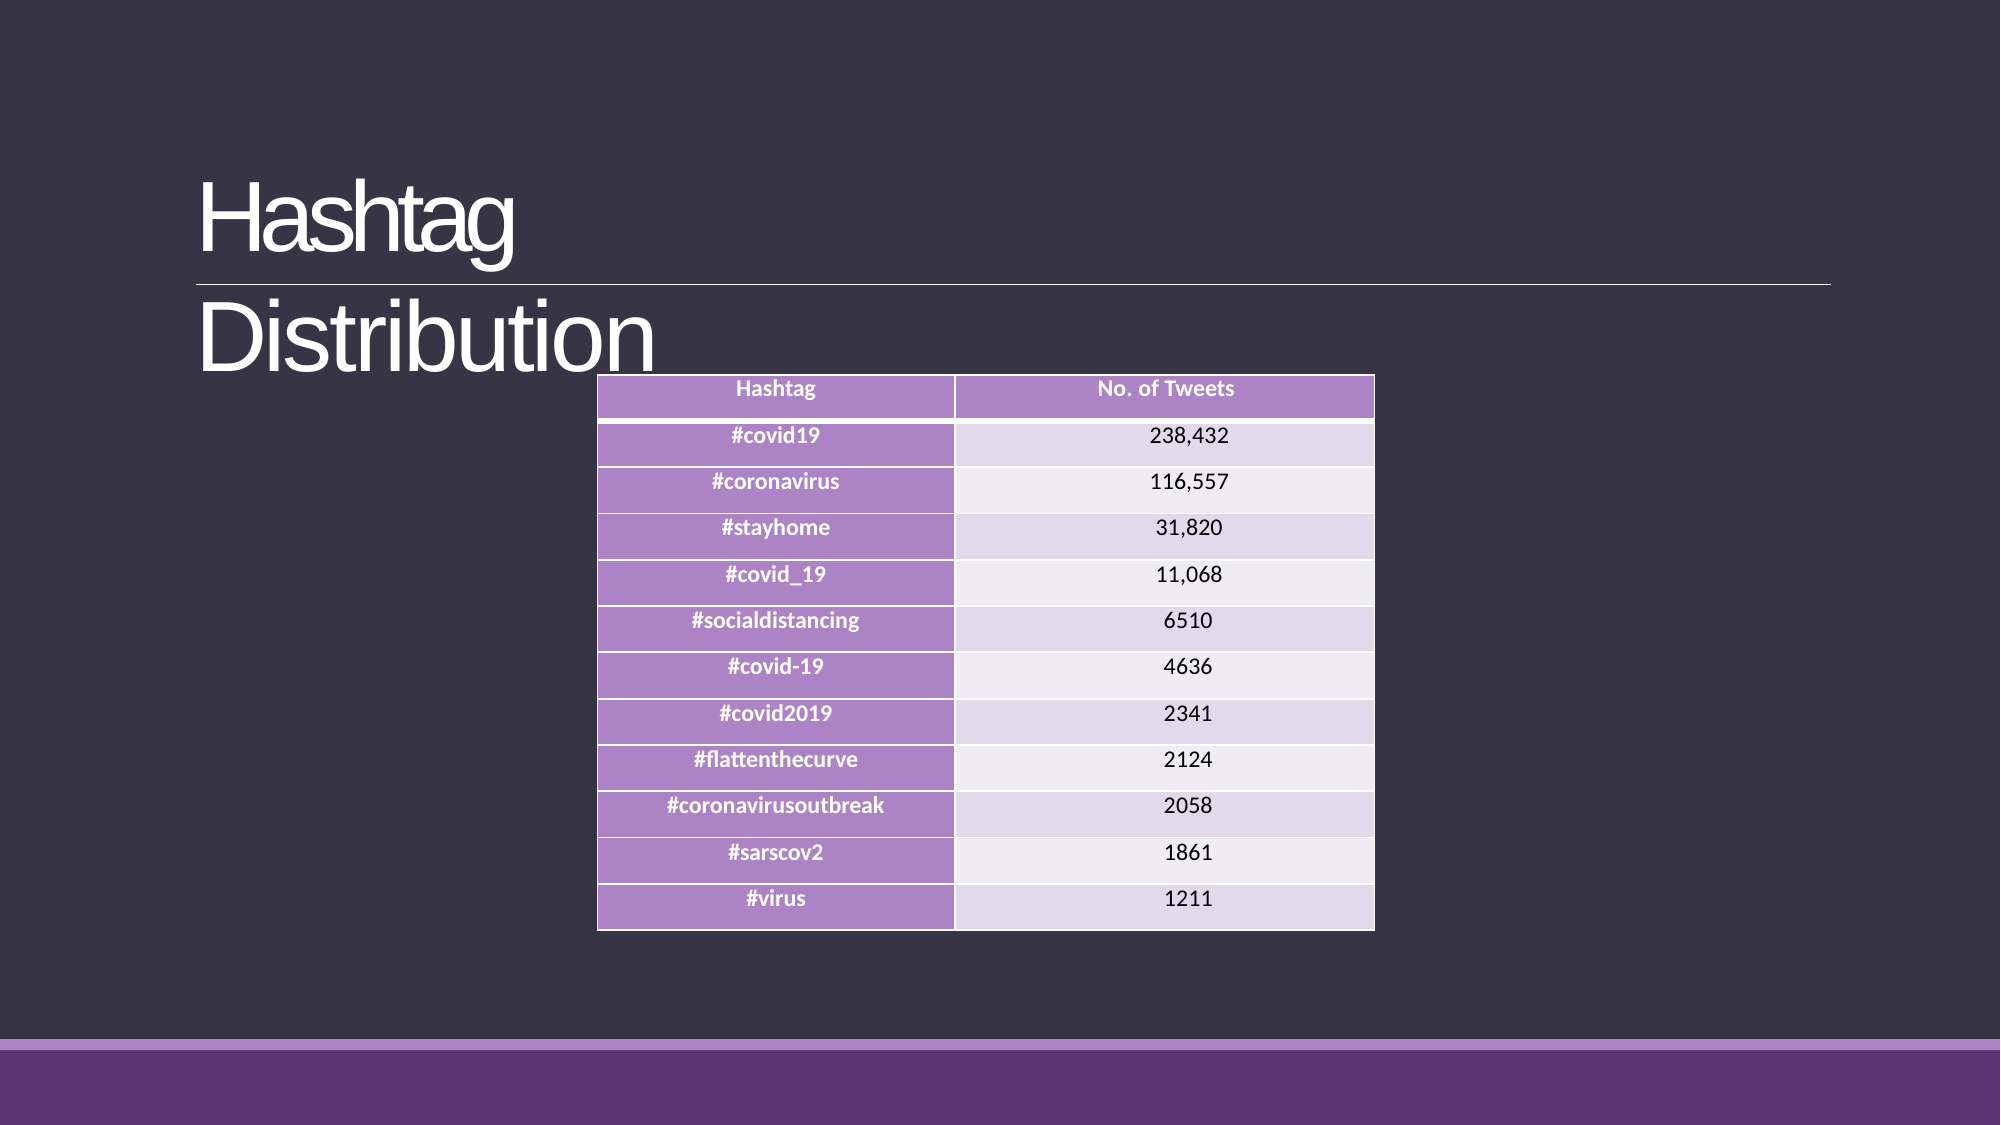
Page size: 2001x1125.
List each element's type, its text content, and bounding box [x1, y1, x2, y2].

table_cell 2341 [956, 700, 1374, 744]
table_cell #virus [598, 885, 954, 929]
table_cell #sarscov2 [598, 838, 954, 883]
table_header Hashtag [598, 376, 954, 418]
table_cell #socialdistancing [598, 607, 954, 651]
table_cell 116,557 [956, 468, 1374, 513]
table_cell 2058 [956, 792, 1374, 837]
table_cell #coronavirusoutbreak [598, 792, 954, 837]
table_cell 6510 [956, 607, 1374, 651]
table_cell #coronavirus [598, 468, 954, 513]
table_cell #covid19 [598, 424, 954, 466]
table_cell #covid2019 [598, 700, 954, 744]
table_cell #covid-19 [598, 653, 954, 698]
table_cell 238,432 [956, 424, 1374, 466]
table_cell 2124 [956, 746, 1374, 790]
table_cell 1211 [956, 885, 1374, 929]
table_cell #stayhome [598, 514, 954, 559]
table_header No. of Tweets [956, 376, 1374, 418]
table_cell 4636 [956, 653, 1374, 698]
table_cell 11,068 [956, 561, 1374, 605]
table_cell 1861 [956, 838, 1374, 883]
title Hashtag Distribution [192, 148, 998, 392]
table_cell #flattenthecurve [598, 746, 954, 790]
table_cell #covid_19 [598, 561, 954, 605]
table_cell 31,820 [956, 514, 1374, 559]
